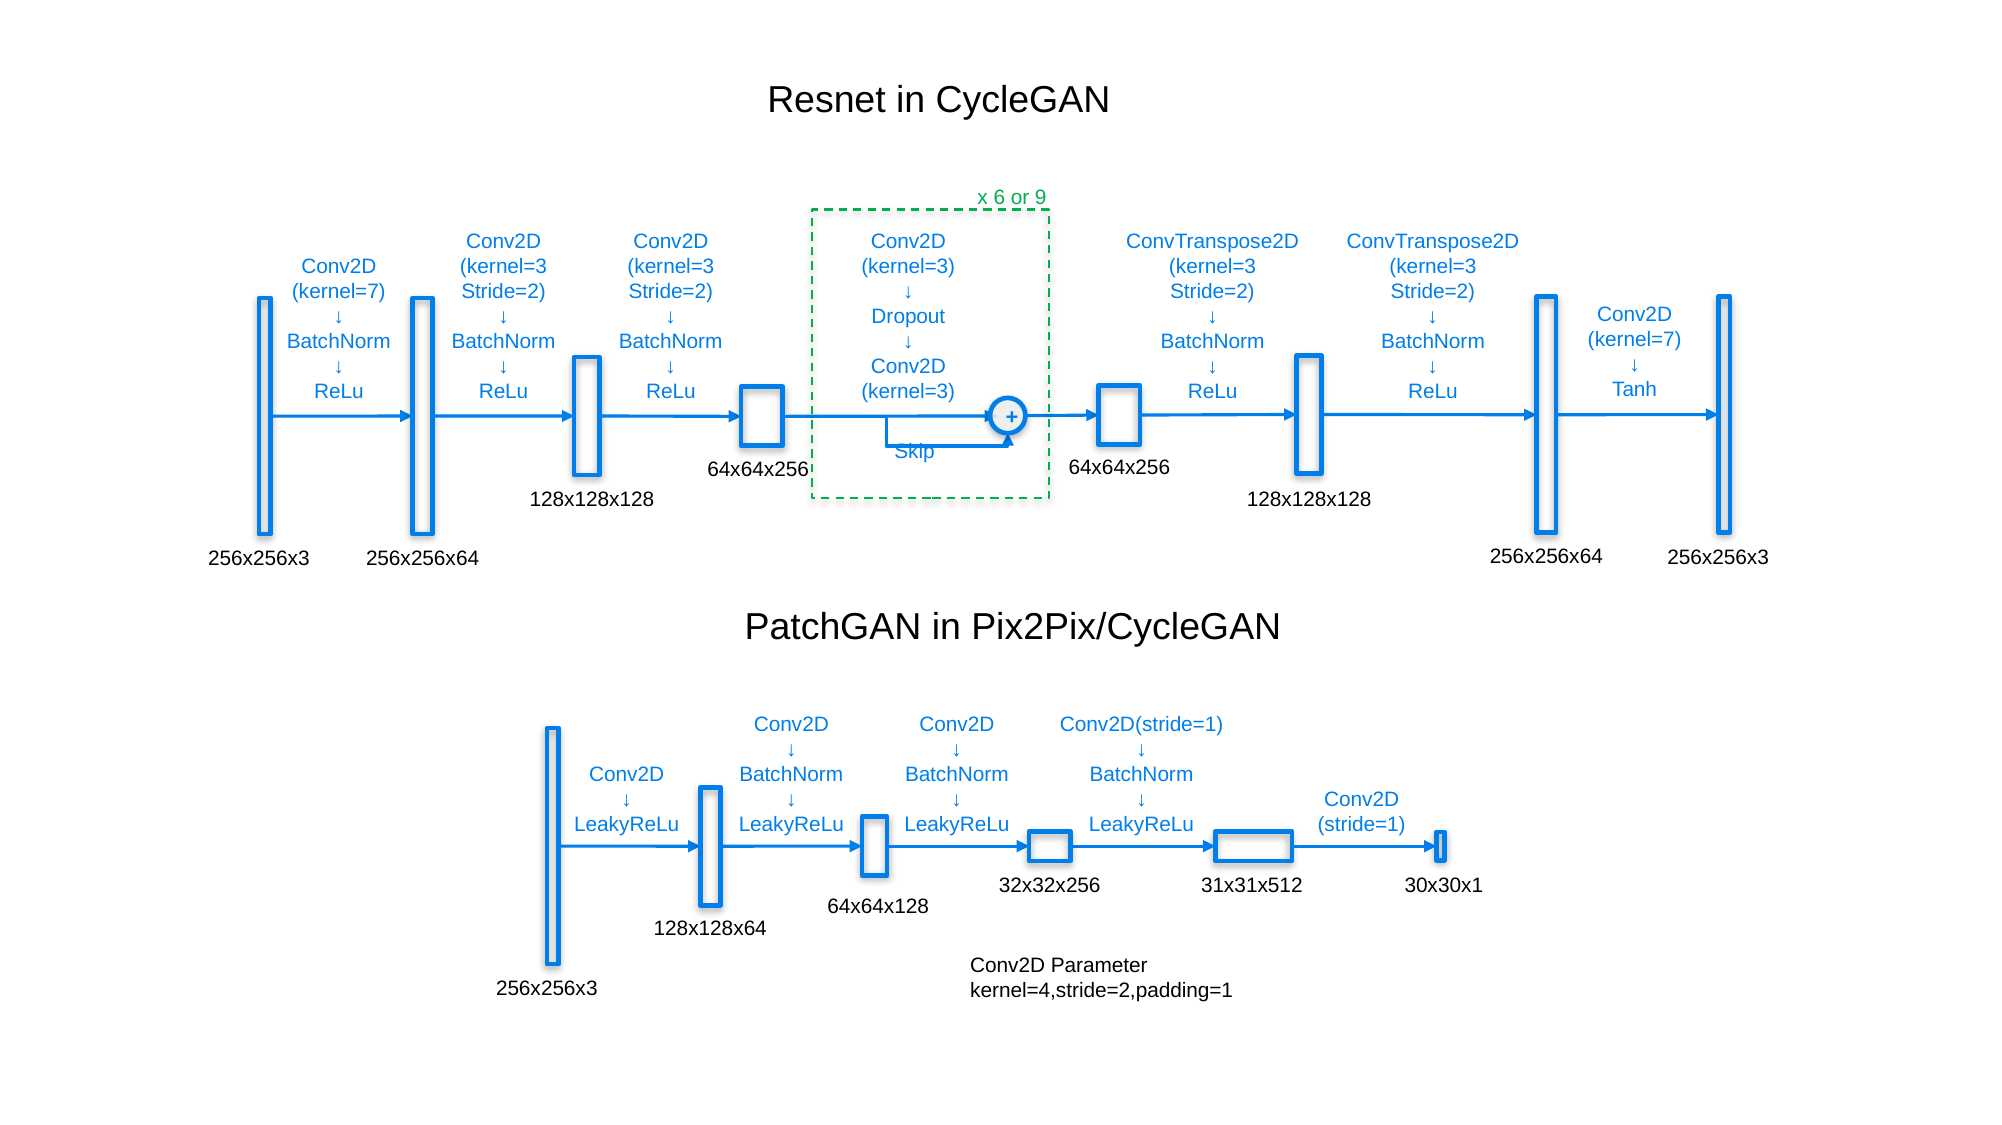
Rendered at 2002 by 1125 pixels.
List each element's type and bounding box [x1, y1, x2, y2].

text_box [192, 67, 1785, 579]
text_box [480, 594, 1499, 1011]
